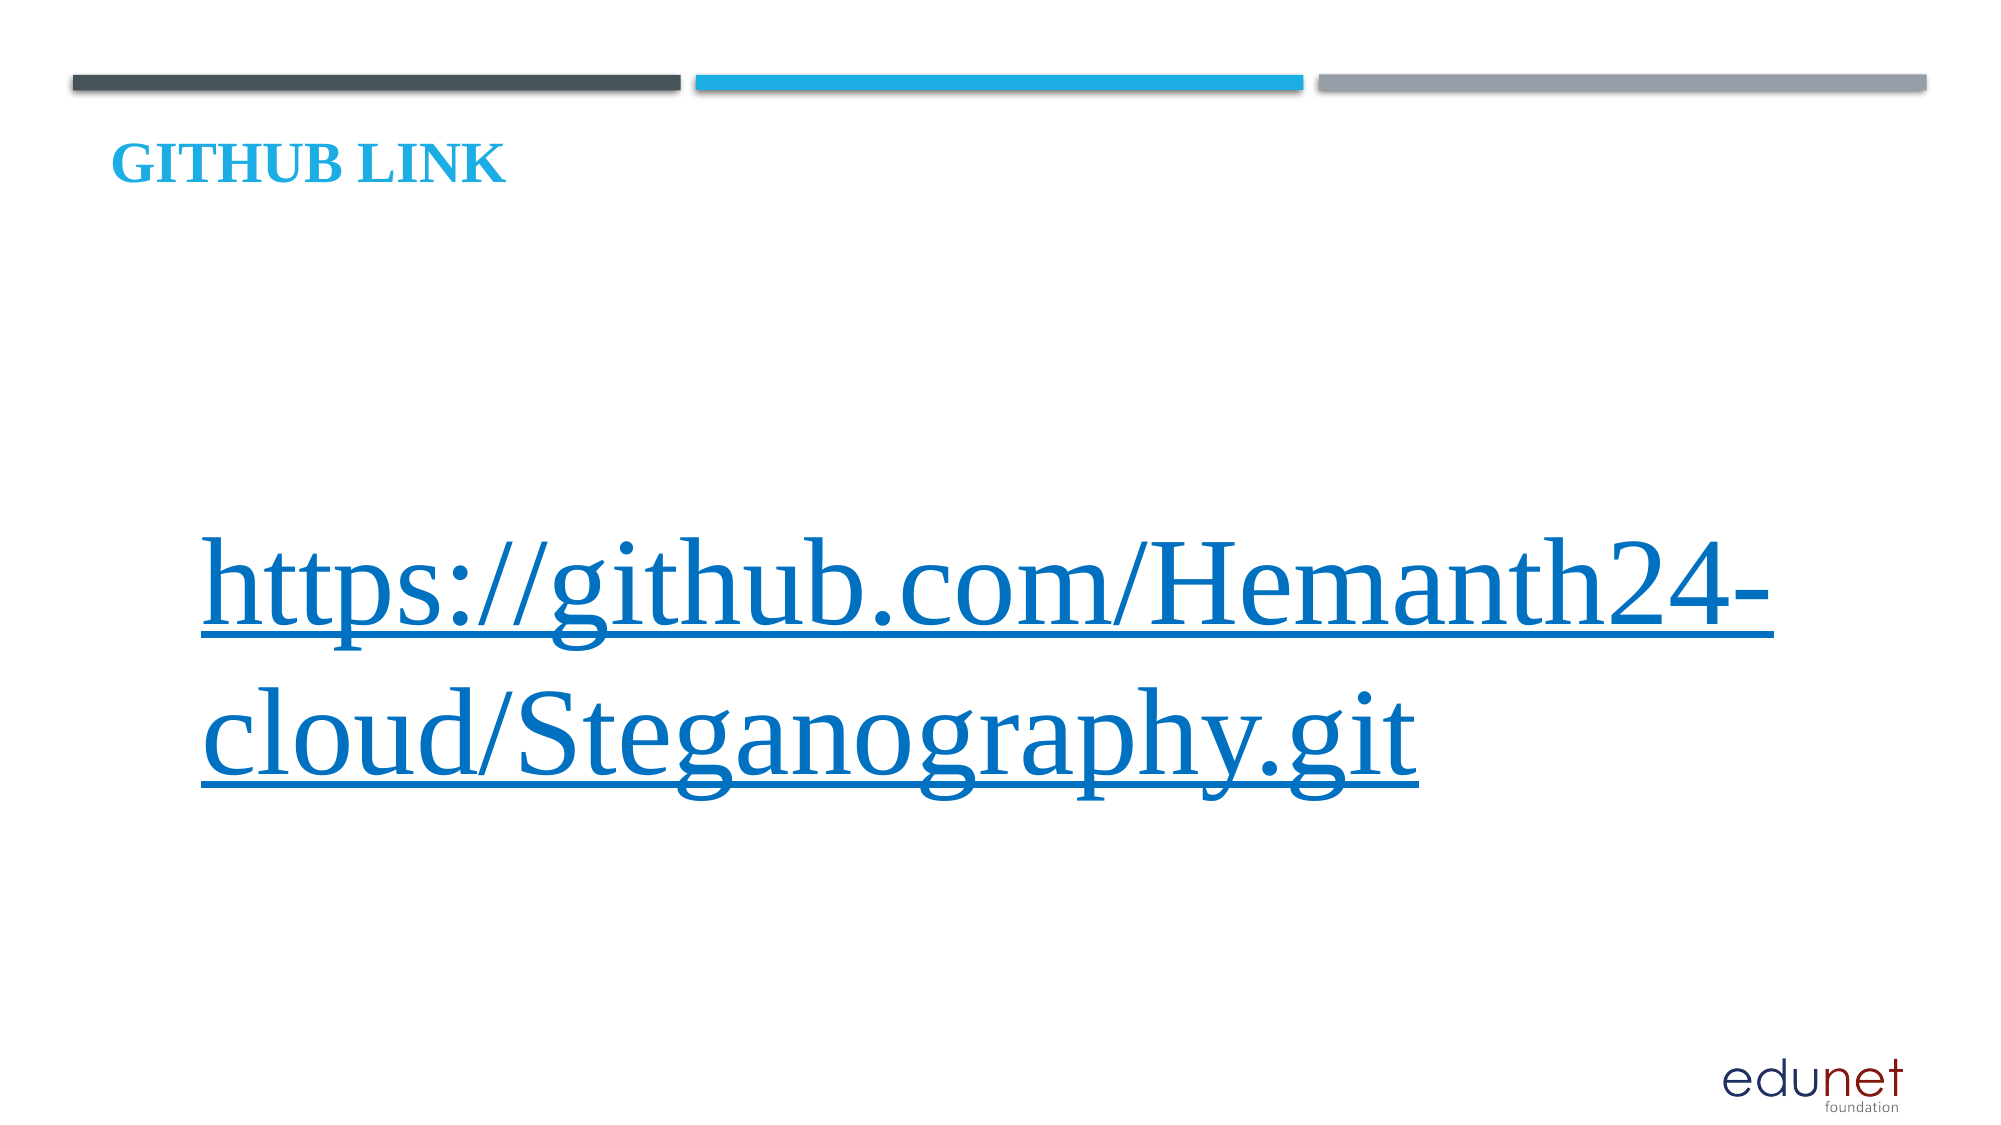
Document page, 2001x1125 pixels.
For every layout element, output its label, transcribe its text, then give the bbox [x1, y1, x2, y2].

title GitHub Link [95, 115, 1905, 203]
picture [1719, 1056, 1905, 1116]
text_box https://github.com/Hemanth24-cloud/Steganography.git [186, 491, 1835, 802]
